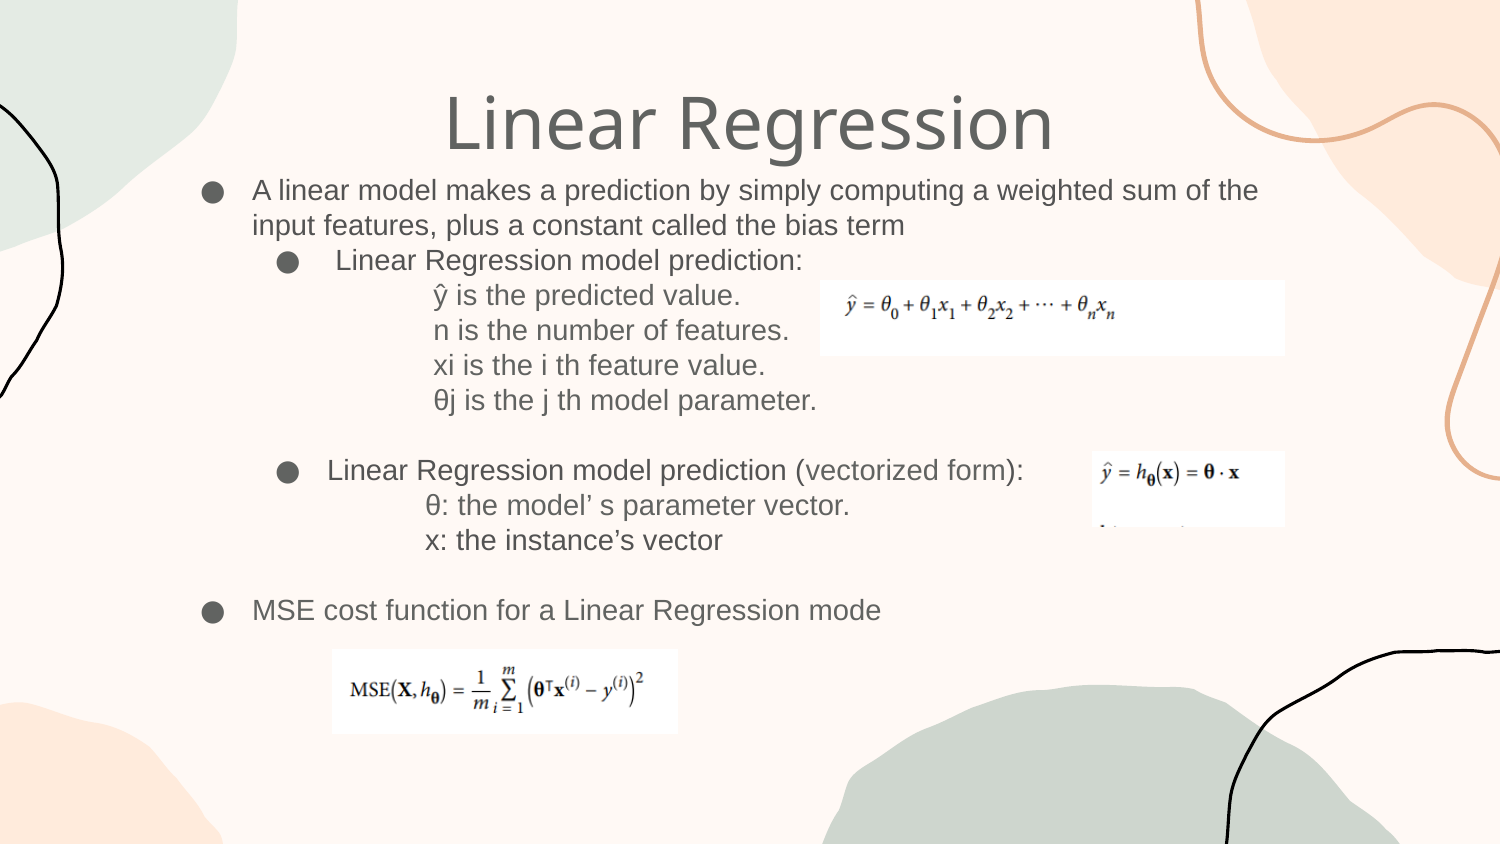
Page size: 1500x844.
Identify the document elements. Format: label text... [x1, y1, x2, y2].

subtitle A linear model makes a prediction by simply computing a weighted sum of the input features, plus a constant called the bias term Linear Regression model prediction: ŷ is the predicted value. n is the number of features. xi is the i th feature value. θj is the j th model parameter. Linear Regression model prediction (vectorized form): θ: the model’ s parameter vector. x: the instance’s vector MSE cost function for a Linear Regression mode [162, 195, 1338, 673]
text_box [1444, 255, 1500, 481]
title Linear Regression [118, 72, 1382, 167]
text_box [1195, 0, 1500, 156]
picture [332, 648, 678, 734]
picture [820, 279, 1285, 356]
picture [1092, 451, 1285, 528]
text_box [822, 684, 1400, 844]
